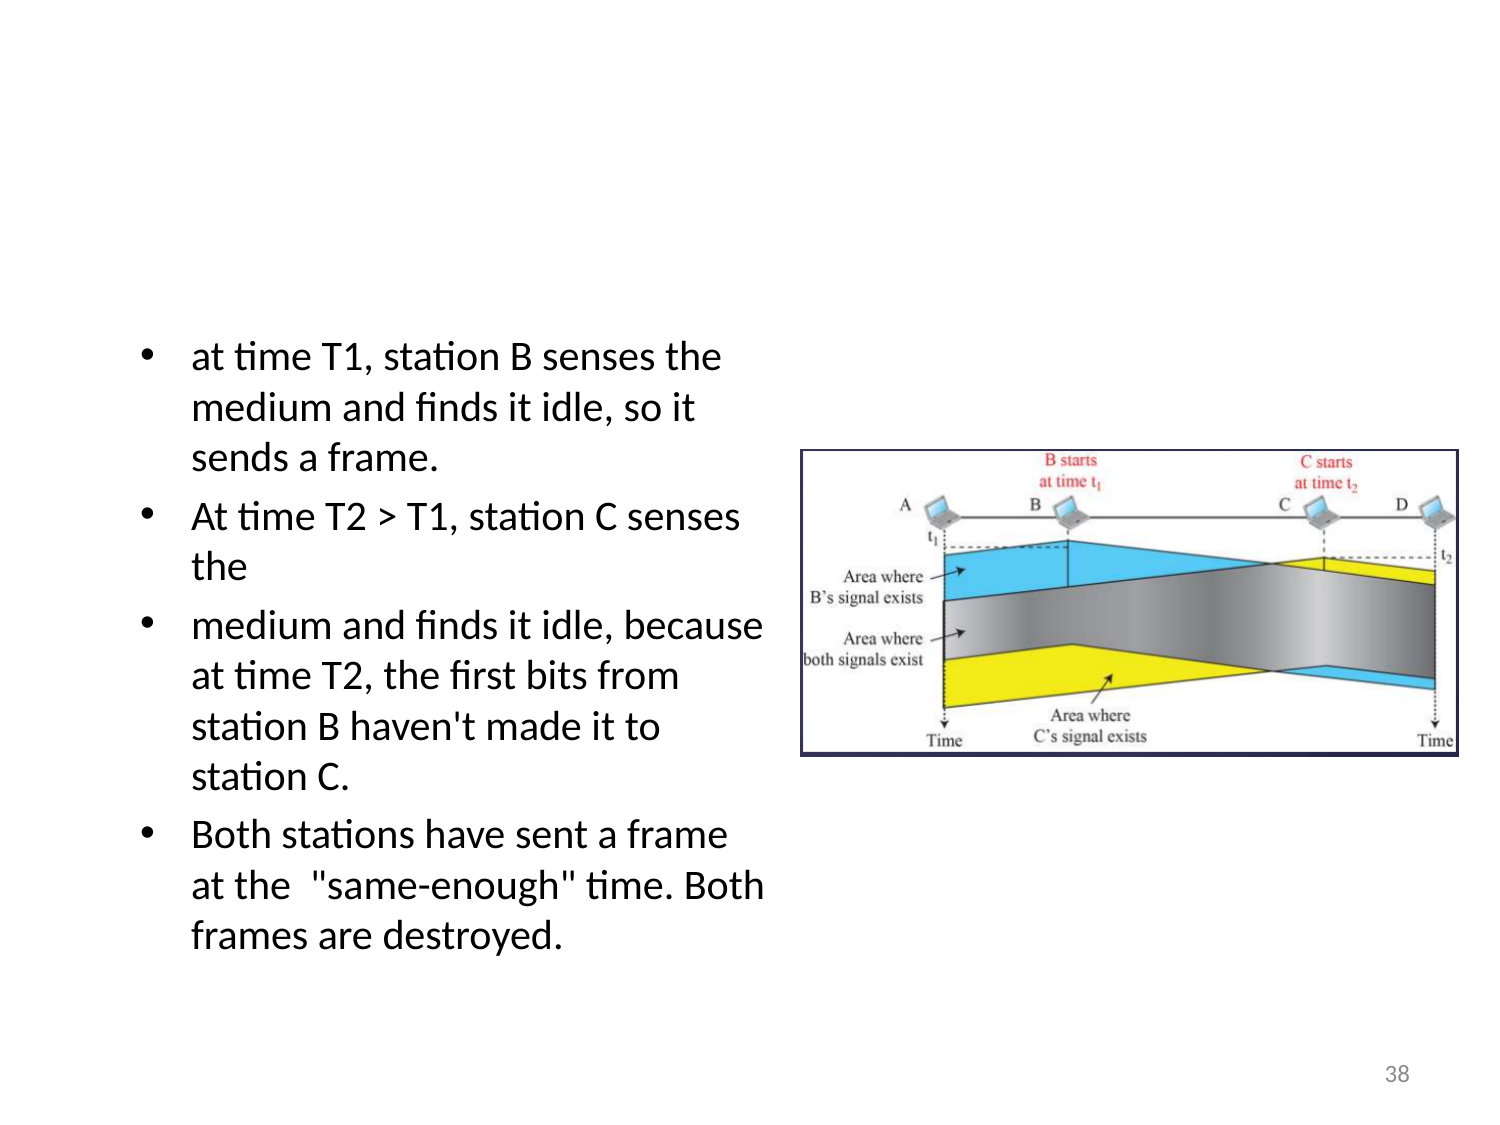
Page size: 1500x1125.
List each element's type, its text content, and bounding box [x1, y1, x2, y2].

list at time T1, station B senses the medium and finds it idle, so it sends a frame. At time T2 > T1, station C senses the medium and finds it idle, because at time T2, the first bits from station B haven't made it to station C. Both stations have sent a frame at the "same-enough" time. Both frames are destroyed. [125, 262, 784, 969]
slide_number 38 [1074, 1042, 1425, 1103]
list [799, 449, 1459, 757]
